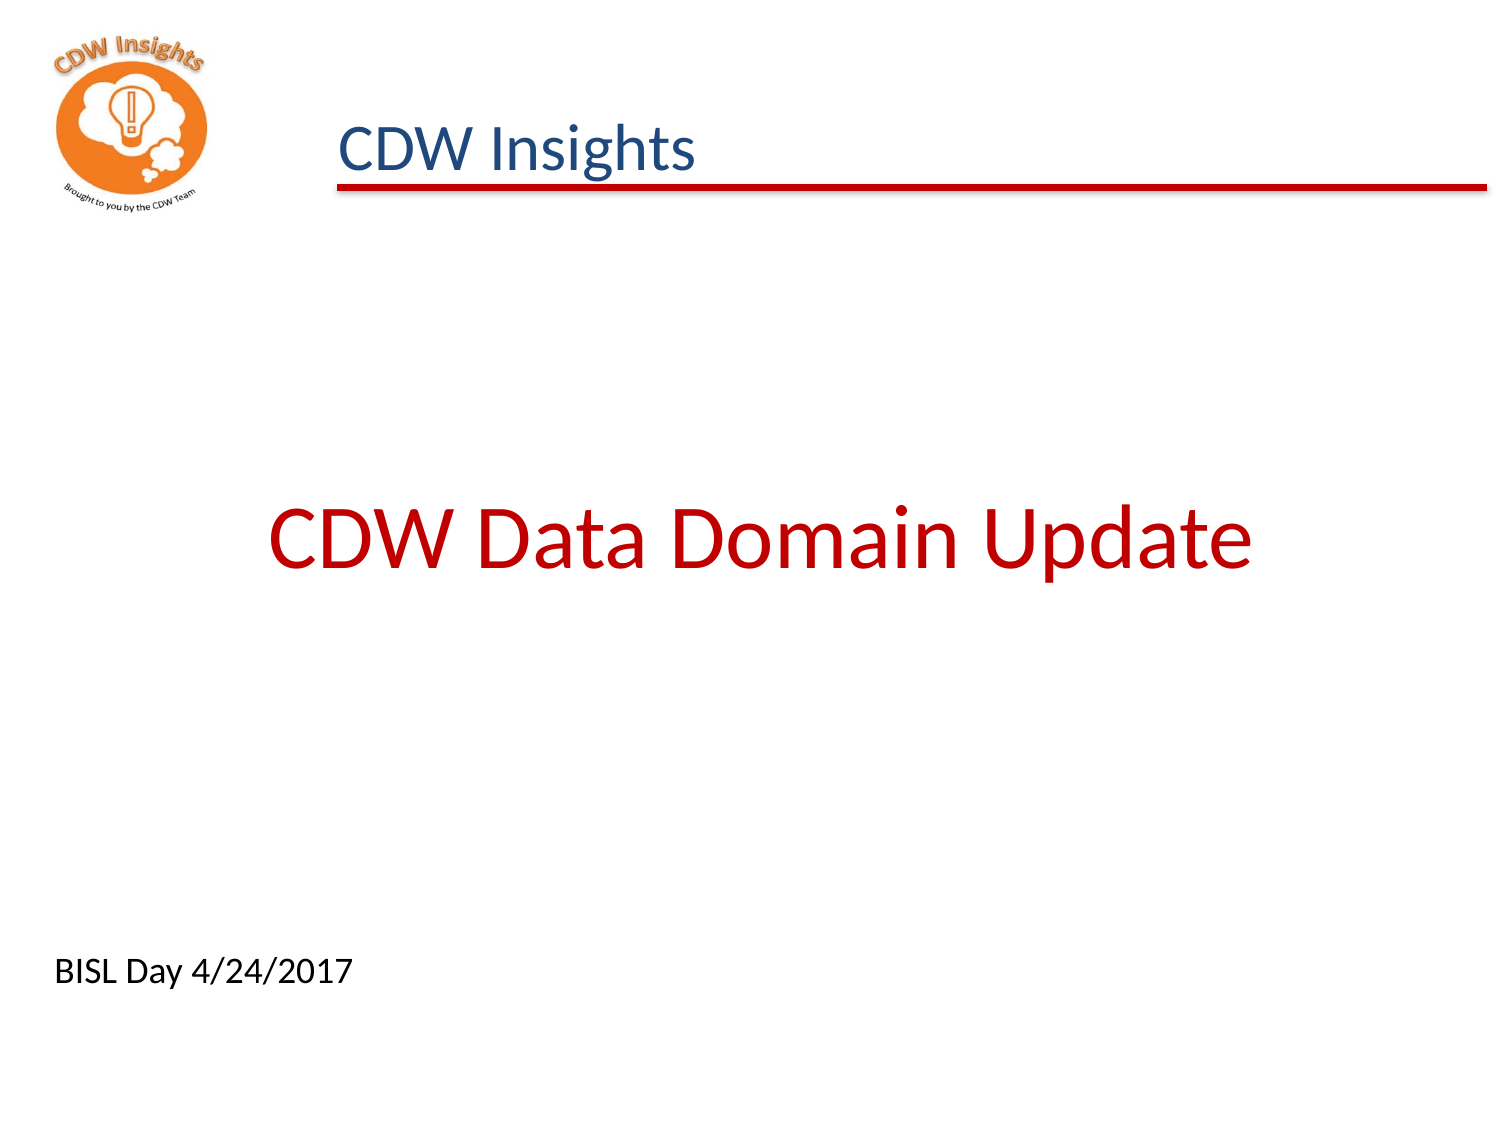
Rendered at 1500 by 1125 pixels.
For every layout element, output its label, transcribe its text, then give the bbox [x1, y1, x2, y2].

picture [37, 30, 226, 219]
footer CDW Insights [323, 99, 1499, 188]
text_box BISL Day 4/24/2017 [39, 938, 413, 999]
title CDW Data Domain Update [37, 350, 1488, 713]
